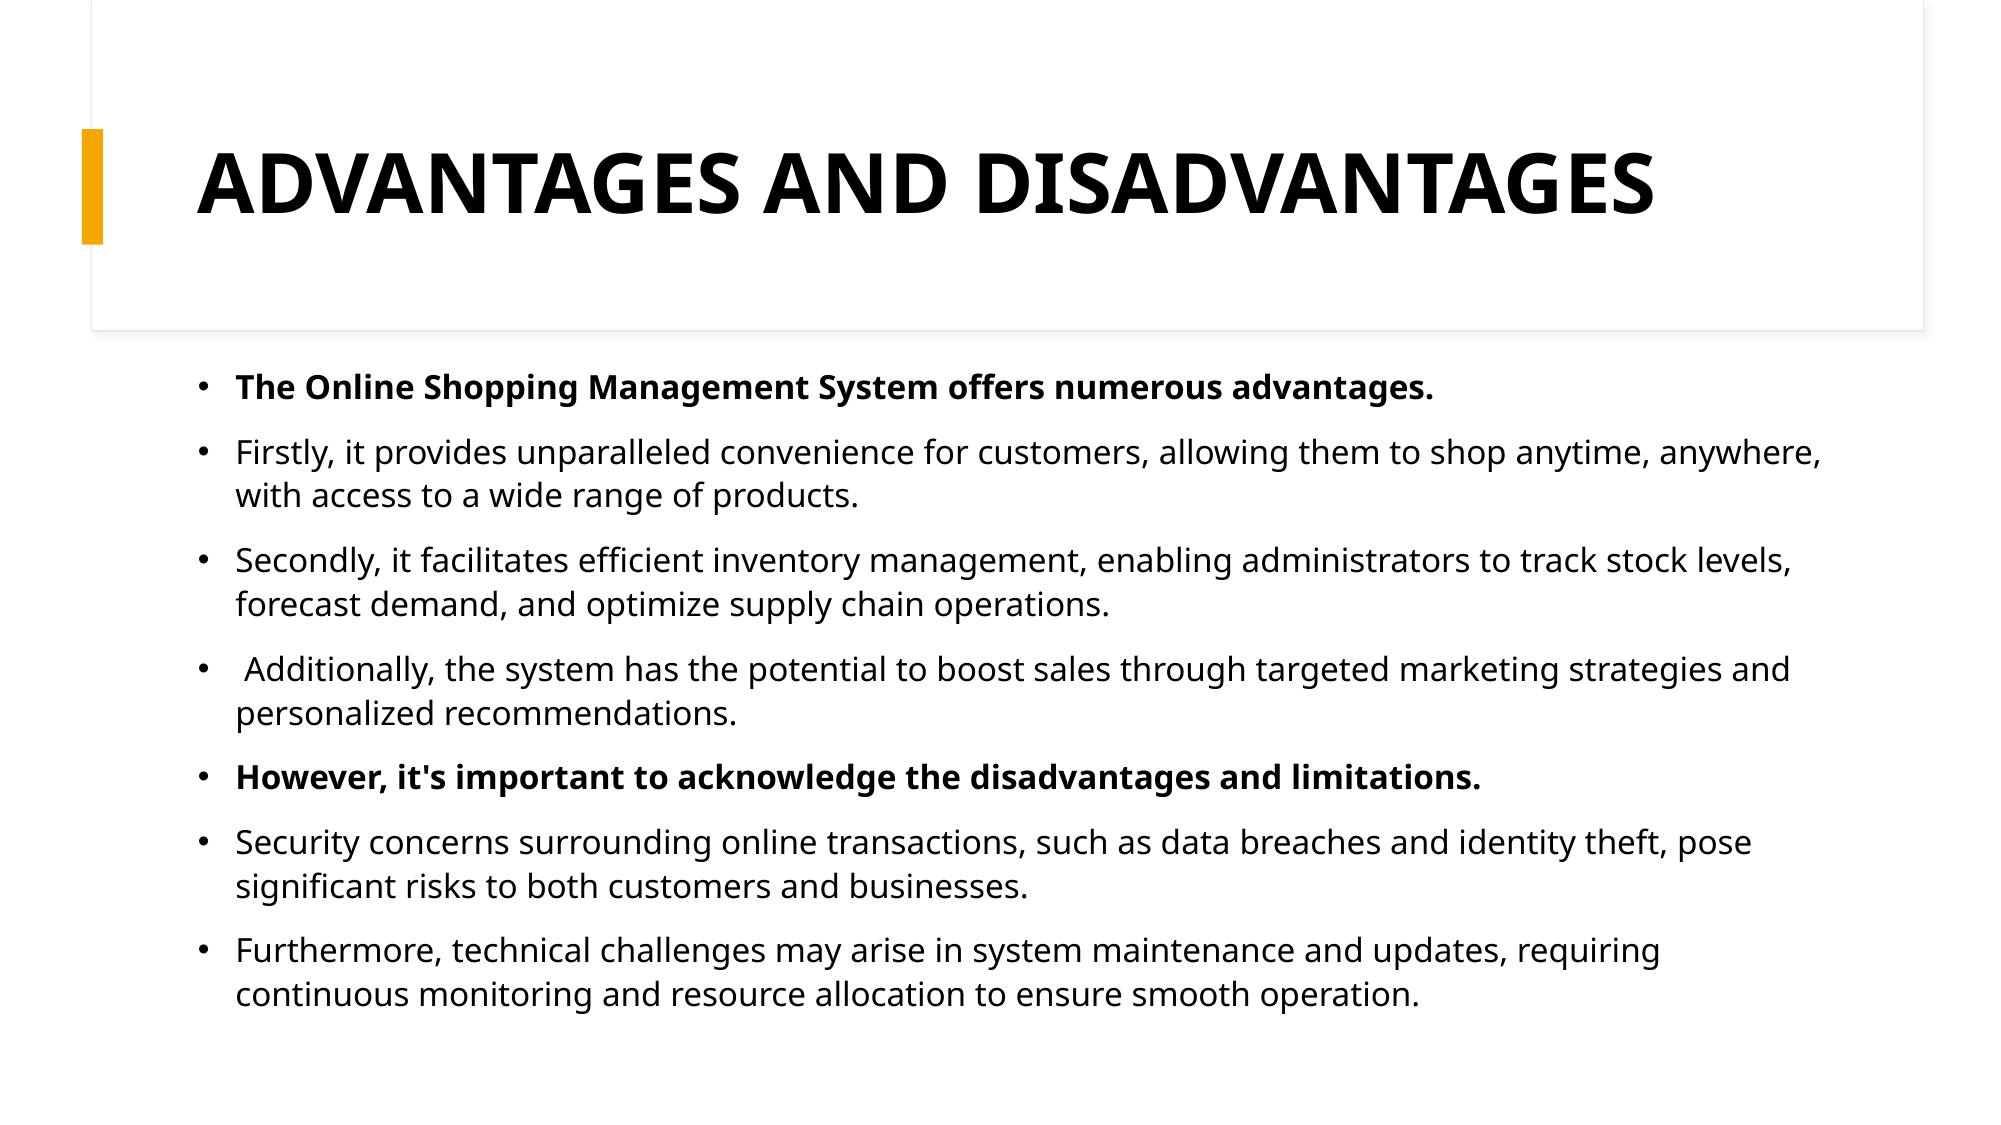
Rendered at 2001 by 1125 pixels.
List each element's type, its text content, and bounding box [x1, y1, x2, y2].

title ADVANTAGES AND DISADVANTAGES [183, 90, 1851, 284]
list The Online Shopping Management System offers numerous advantages. Firstly, it provides unparalleled convenience for customers, allowing them to shop anytime, anywhere, with access to a wide range of products. Secondly, it facilitates efficient inventory management, enabling administrators to track stock levels, forecast demand, and optimize supply chain operations. Additionally, the system has the potential to boost sales through targeted marketing strategies and personalized recommendations. However, it's important to acknowledge the disadvantages and limitations. Security concerns surrounding online transactions, such as data breaches and identity theft, pose significant risks to both customers and businesses. Furthermore, technical challenges may arise in system maintenance and updates, requiring continuous monitoring and resource allocation to ensure smooth operation. [183, 354, 1851, 1099]
